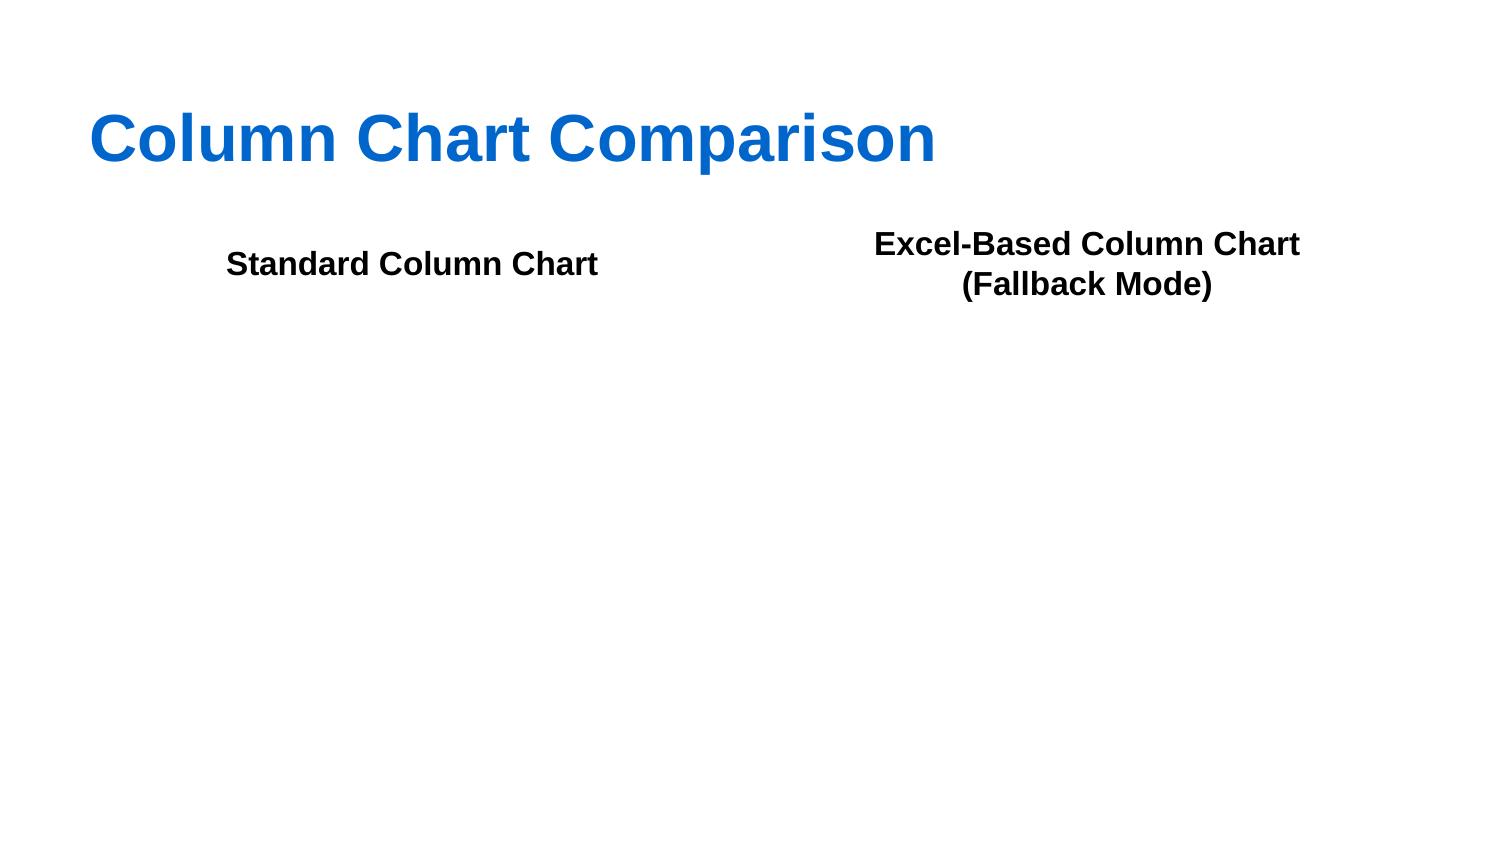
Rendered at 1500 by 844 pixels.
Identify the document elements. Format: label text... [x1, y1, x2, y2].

text_box Excel-Based Column Chart (Fallback Mode) [824, 224, 1350, 300]
text_box Standard Column Chart [149, 224, 675, 300]
text_box Column Chart Comparison [74, 74, 1425, 195]
